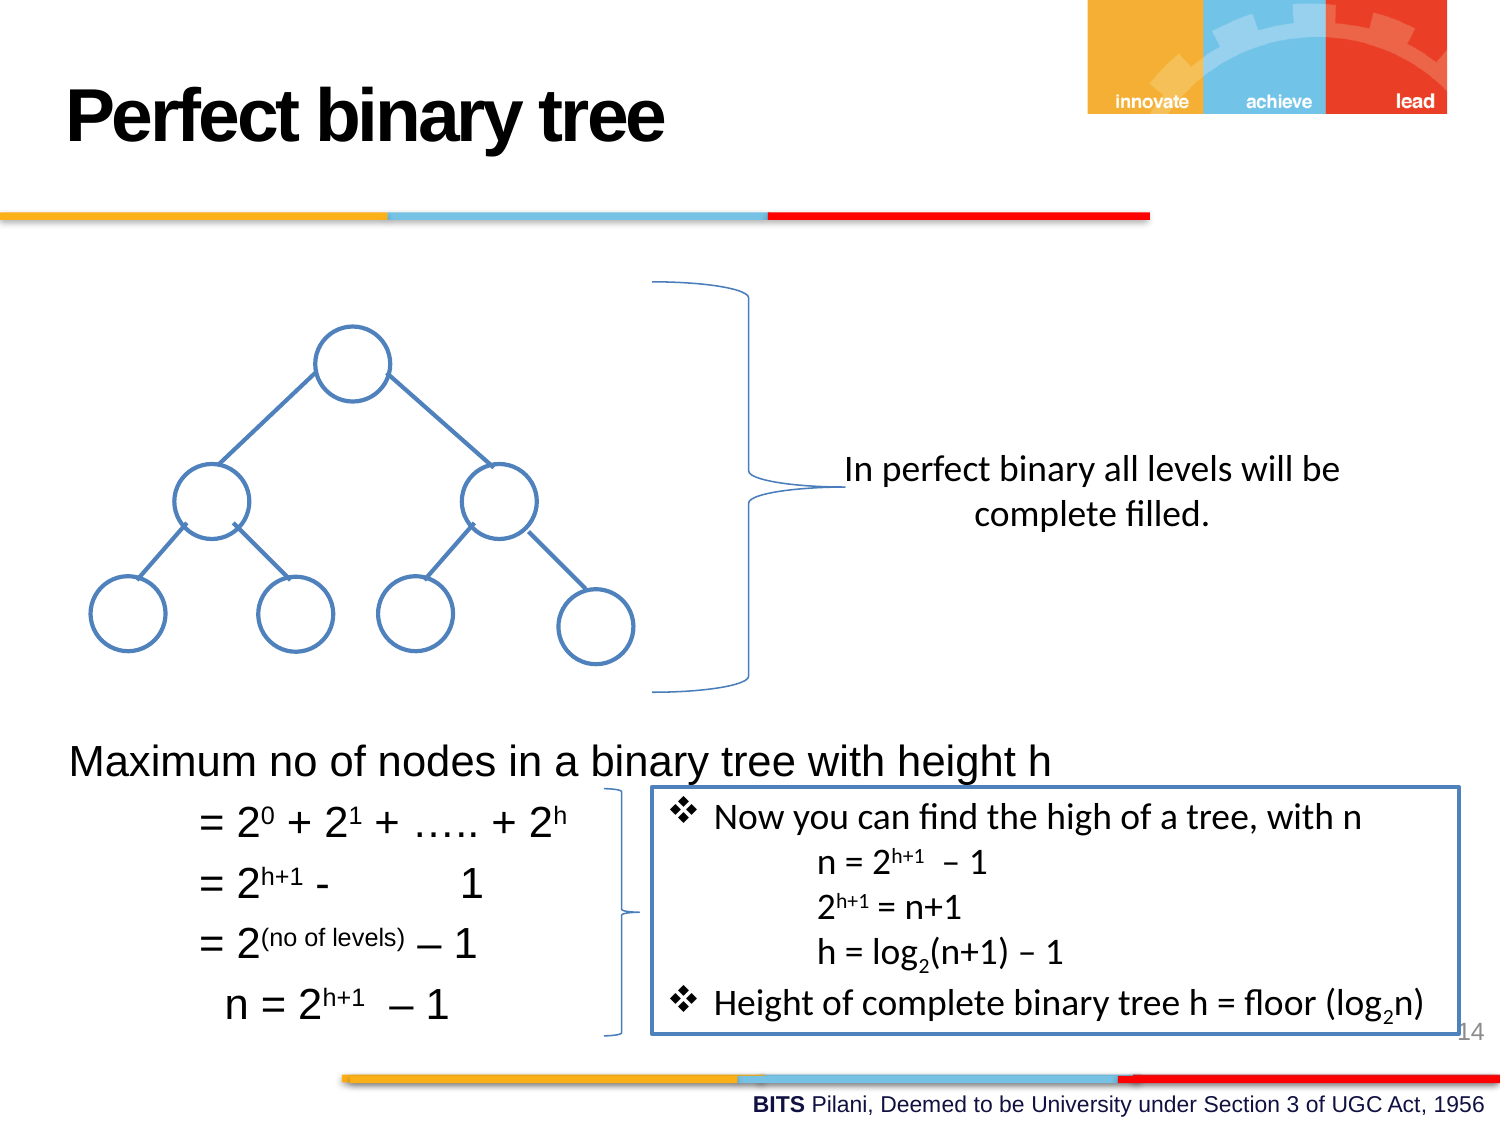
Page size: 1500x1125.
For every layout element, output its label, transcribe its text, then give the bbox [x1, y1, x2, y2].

text_box Now you can find the high of a tree, with n n = 2h+1 – 1 2h+1 = n+1 h = log2(n+1) – 1 Height of complete binary tree h = floor (log2n) [650, 785, 1461, 1036]
text_box [603, 787, 641, 1037]
text_box [231, 521, 292, 582]
text_box [385, 371, 496, 470]
text_box [172, 461, 252, 542]
text_box [652, 281, 819, 694]
text_box [375, 574, 456, 654]
text_box [218, 371, 317, 463]
text_box [556, 587, 636, 667]
text_box [459, 461, 539, 542]
text_box [256, 574, 336, 654]
slide_number 14 [1149, 1000, 1500, 1061]
text_box [88, 574, 168, 654]
picture [1087, 0, 1448, 114]
list Perfect binary tree [50, 24, 1088, 213]
text_box [313, 324, 393, 404]
text_box [135, 521, 189, 582]
text_box [422, 521, 476, 582]
list Maximum no of nodes in a binary tree with height h = 20 + 21 + ….. + 2h = 2h+1 - 1 = 2(no of levels) – 1 n = 2h+1 – 1 [53, 299, 1404, 1043]
text_box [526, 530, 588, 591]
text_box In perfect binary all levels will be complete filled. [819, 345, 1366, 632]
